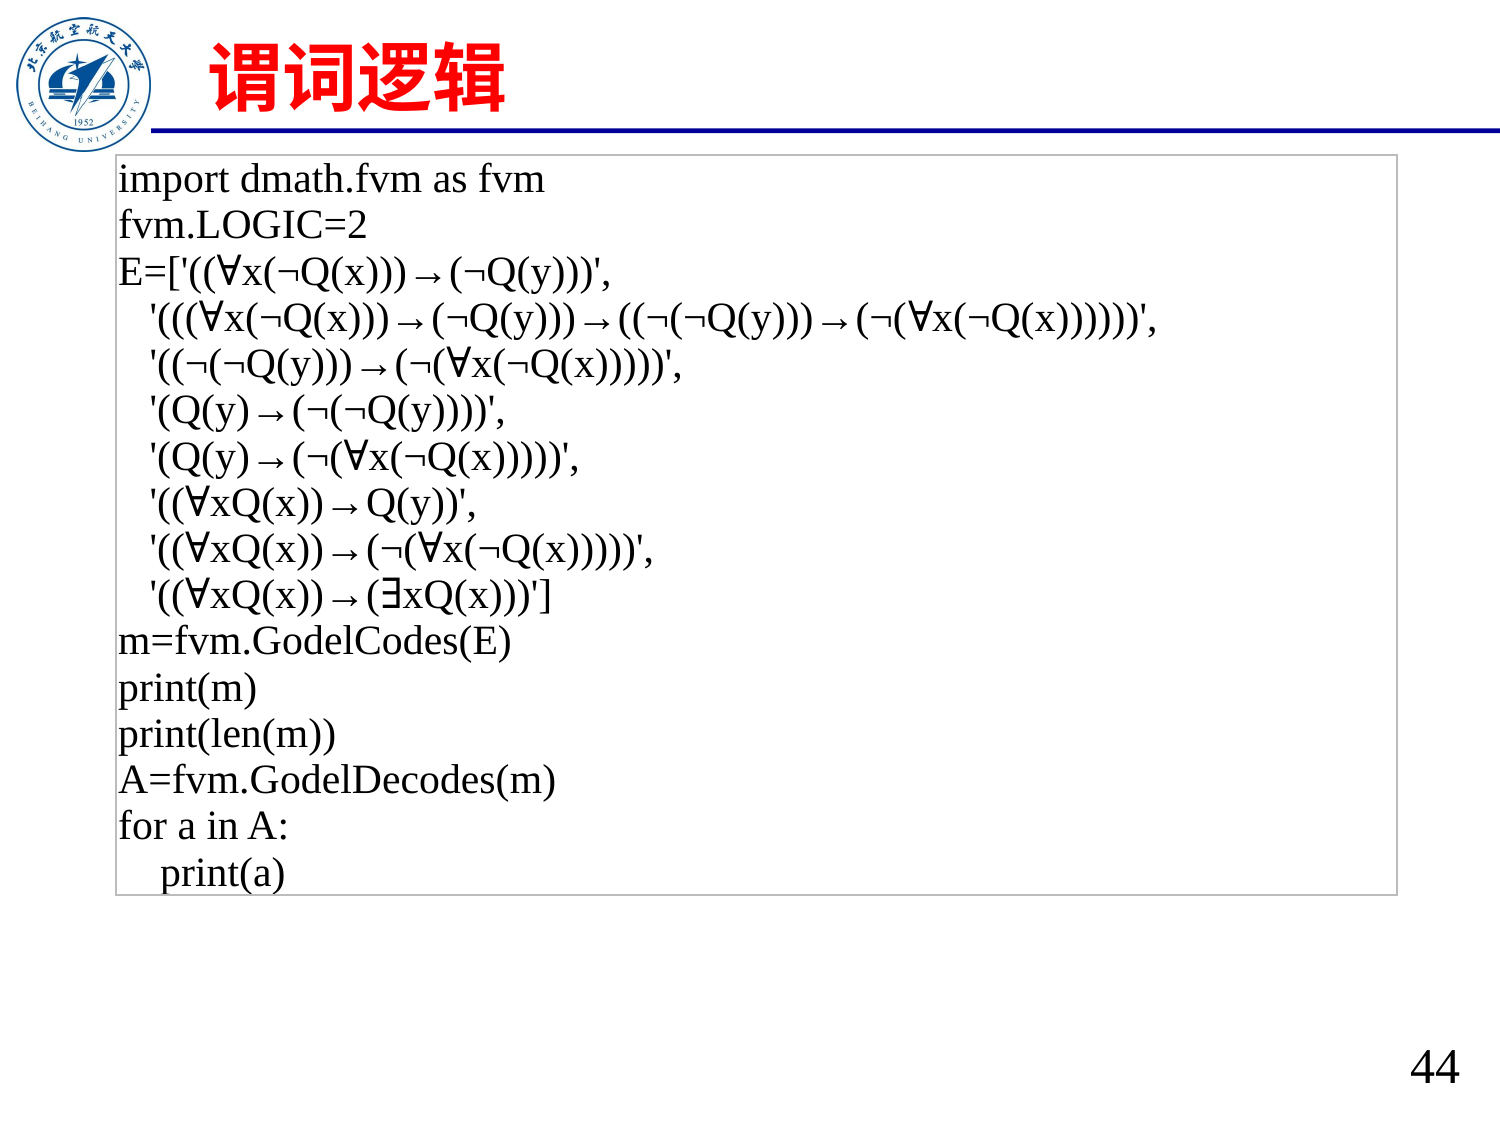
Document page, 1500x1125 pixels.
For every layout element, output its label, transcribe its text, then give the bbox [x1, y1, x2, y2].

picture [16, 17, 151, 152]
table_header import dmath.fvm as fvm fvm.LOGIC=2 E=['((∀x(¬Q(x)))→(¬Q(y)))', '(((∀x(¬Q(x)))→(¬Q(y)))→((¬(¬Q(y)))→(¬(∀x(¬Q(x))))))', '((¬(¬Q(y)))→(¬(∀x(¬Q(x)))))', '(Q(y)→(¬(¬Q(y))))', '(Q(y)→(¬(∀x(¬Q(x)))))', '((∀xQ(x))→Q(y))', '((∀xQ(x))→(¬(∀x(¬Q(x)))))', '((∀xQ(x))→(∃xQ(x)))'] m=fvm.GodelCodes(E) print(m) print(len(m)) A=fvm.GodelDecodes(m) for a in A: print(a) [117, 156, 1396, 894]
title 谓词逻辑 [192, 32, 1415, 120]
